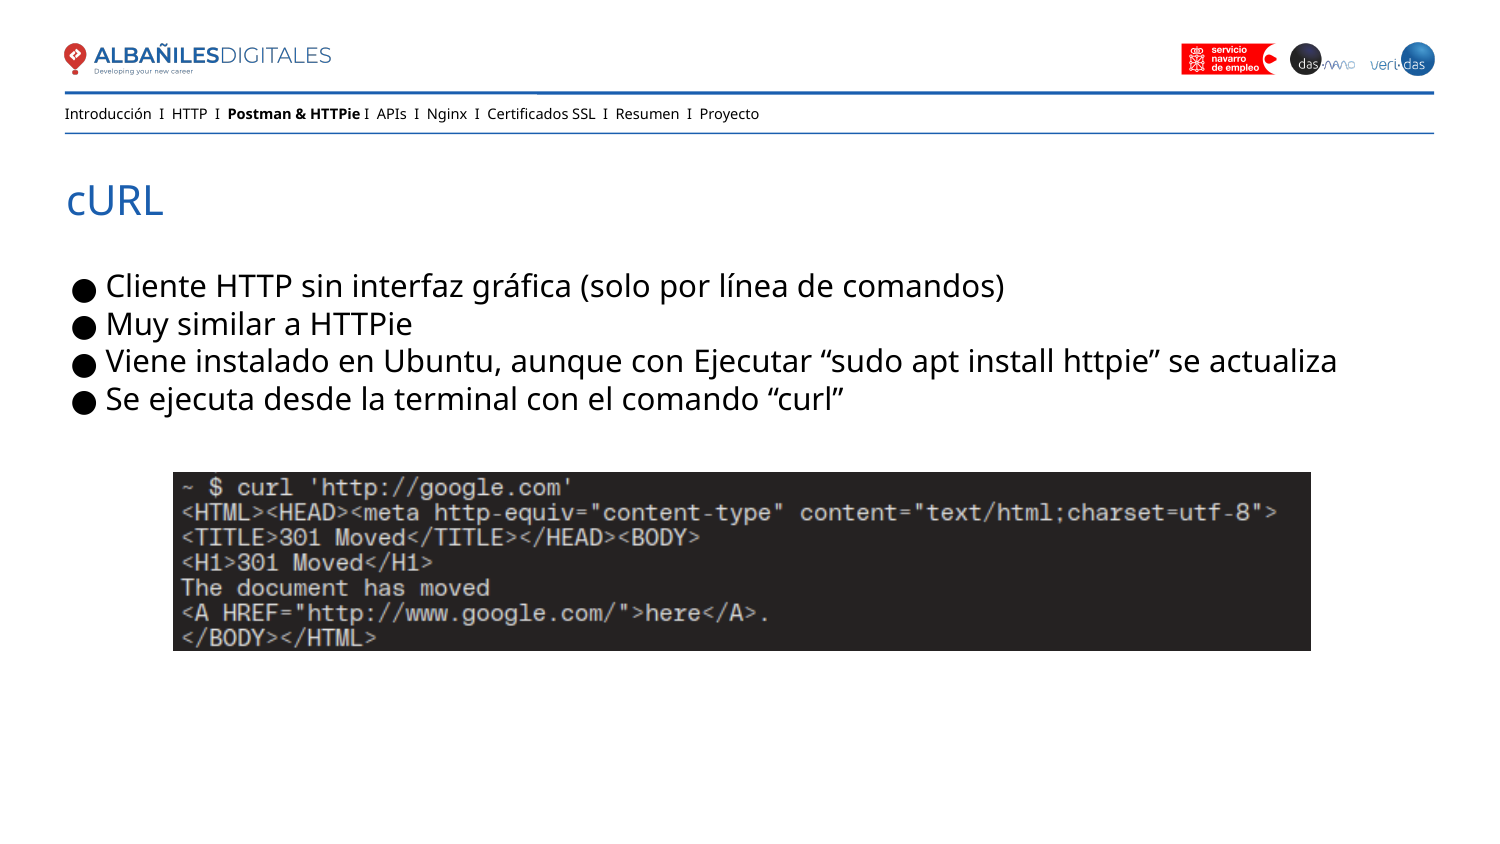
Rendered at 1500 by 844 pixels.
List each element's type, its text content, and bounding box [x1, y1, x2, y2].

picture [173, 472, 1311, 651]
picture [64, 43, 332, 75]
picture [1370, 41, 1435, 76]
text_box cURL [66, 179, 727, 225]
text_box Introducción I HTTP I Postman & HTTPie I APIs I Nginx I Certificados SSL I Resumen I Proyecto [64, 104, 1435, 123]
text_box Cliente HTTP sin interfaz gráfica (solo por línea de comandos) Muy similar a HTTPie Viene instalado en Ubuntu, aunque con Ejecutar “sudo apt install httpie” se actualiza Se ejecuta desde la terminal con el comando “curl” [70, 266, 1453, 417]
picture [1290, 43, 1355, 75]
picture [1181, 43, 1277, 75]
